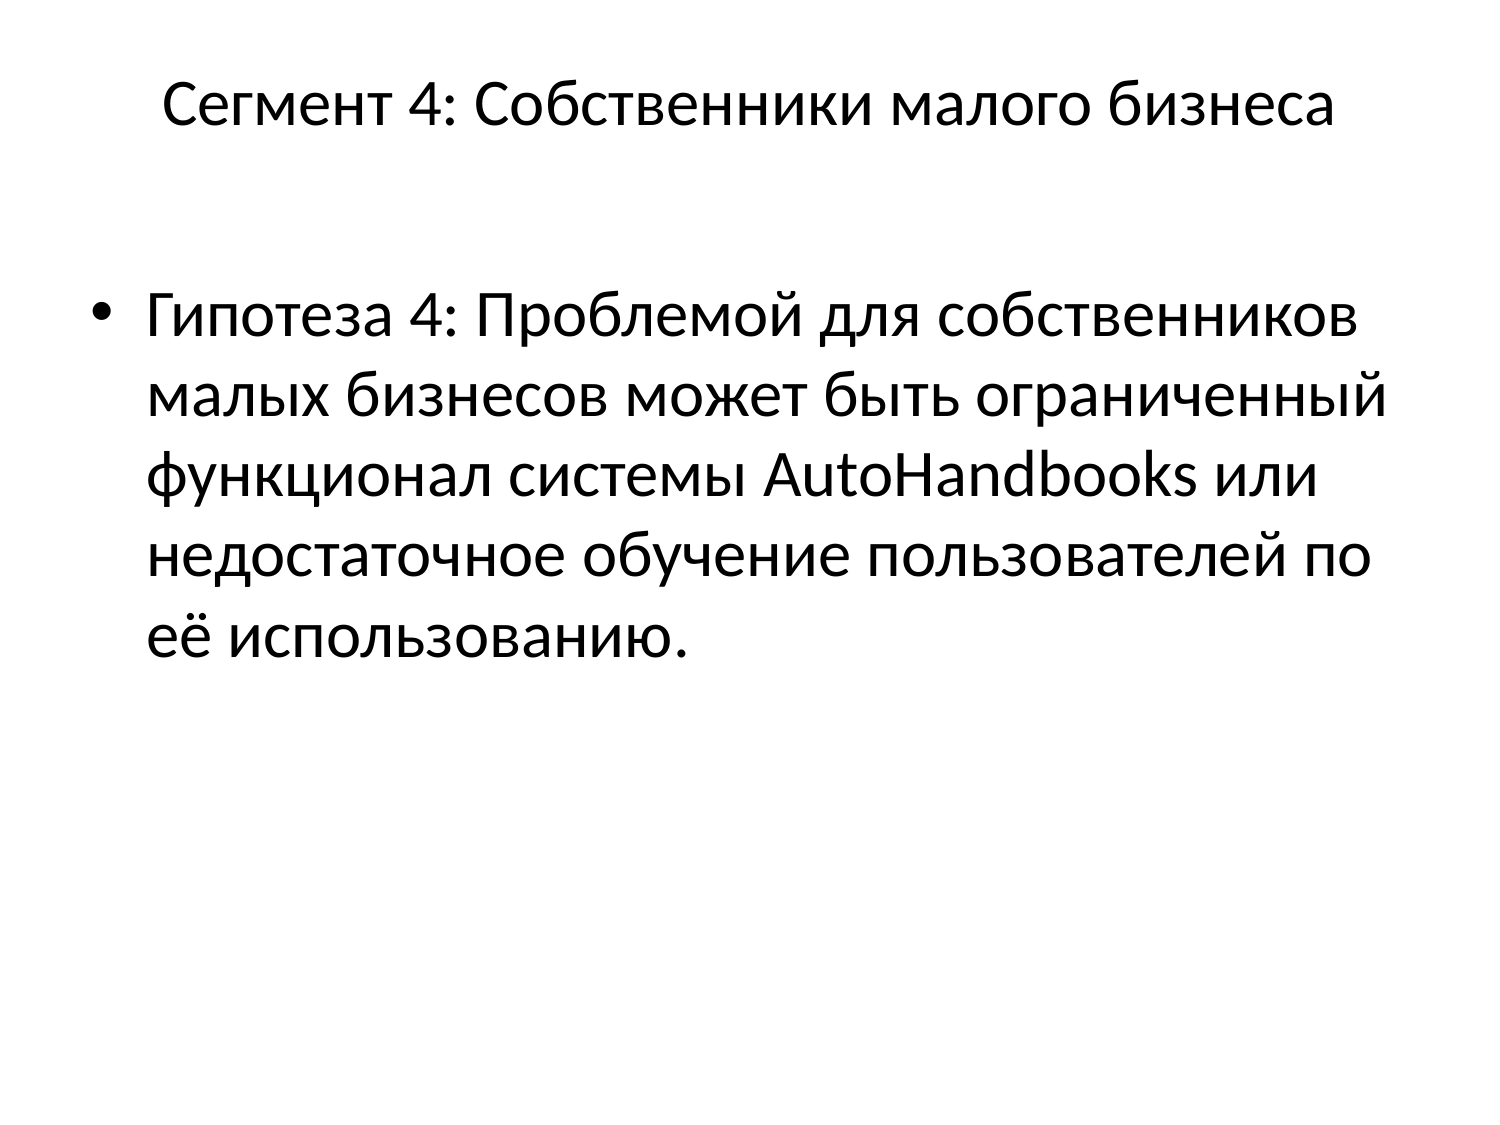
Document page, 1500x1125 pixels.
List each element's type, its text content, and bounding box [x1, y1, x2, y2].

list Гипотеза 4: Проблемой для собственников малых бизнесов может быть ограниченный функционал системы AutoHandbooks или недостаточное обучение пользователей по её использованию. [75, 262, 1425, 1005]
title Сегмент 4: Собственники малого бизнеса [75, 45, 1425, 233]
